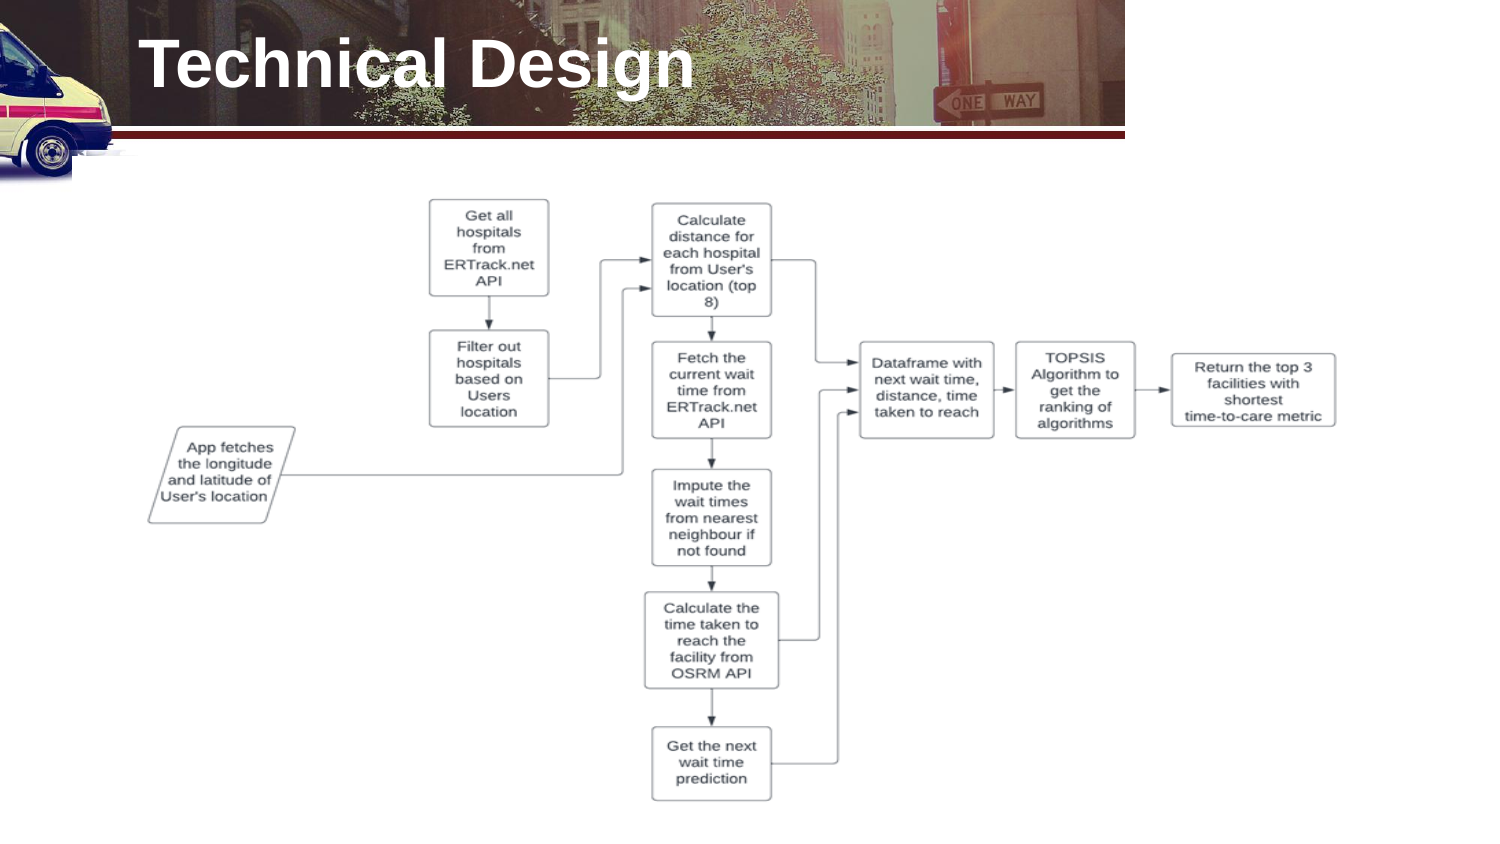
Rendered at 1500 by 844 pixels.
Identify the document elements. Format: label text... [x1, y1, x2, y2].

title Technical Design [123, 10, 1377, 109]
picture [0, 0, 1411, 844]
